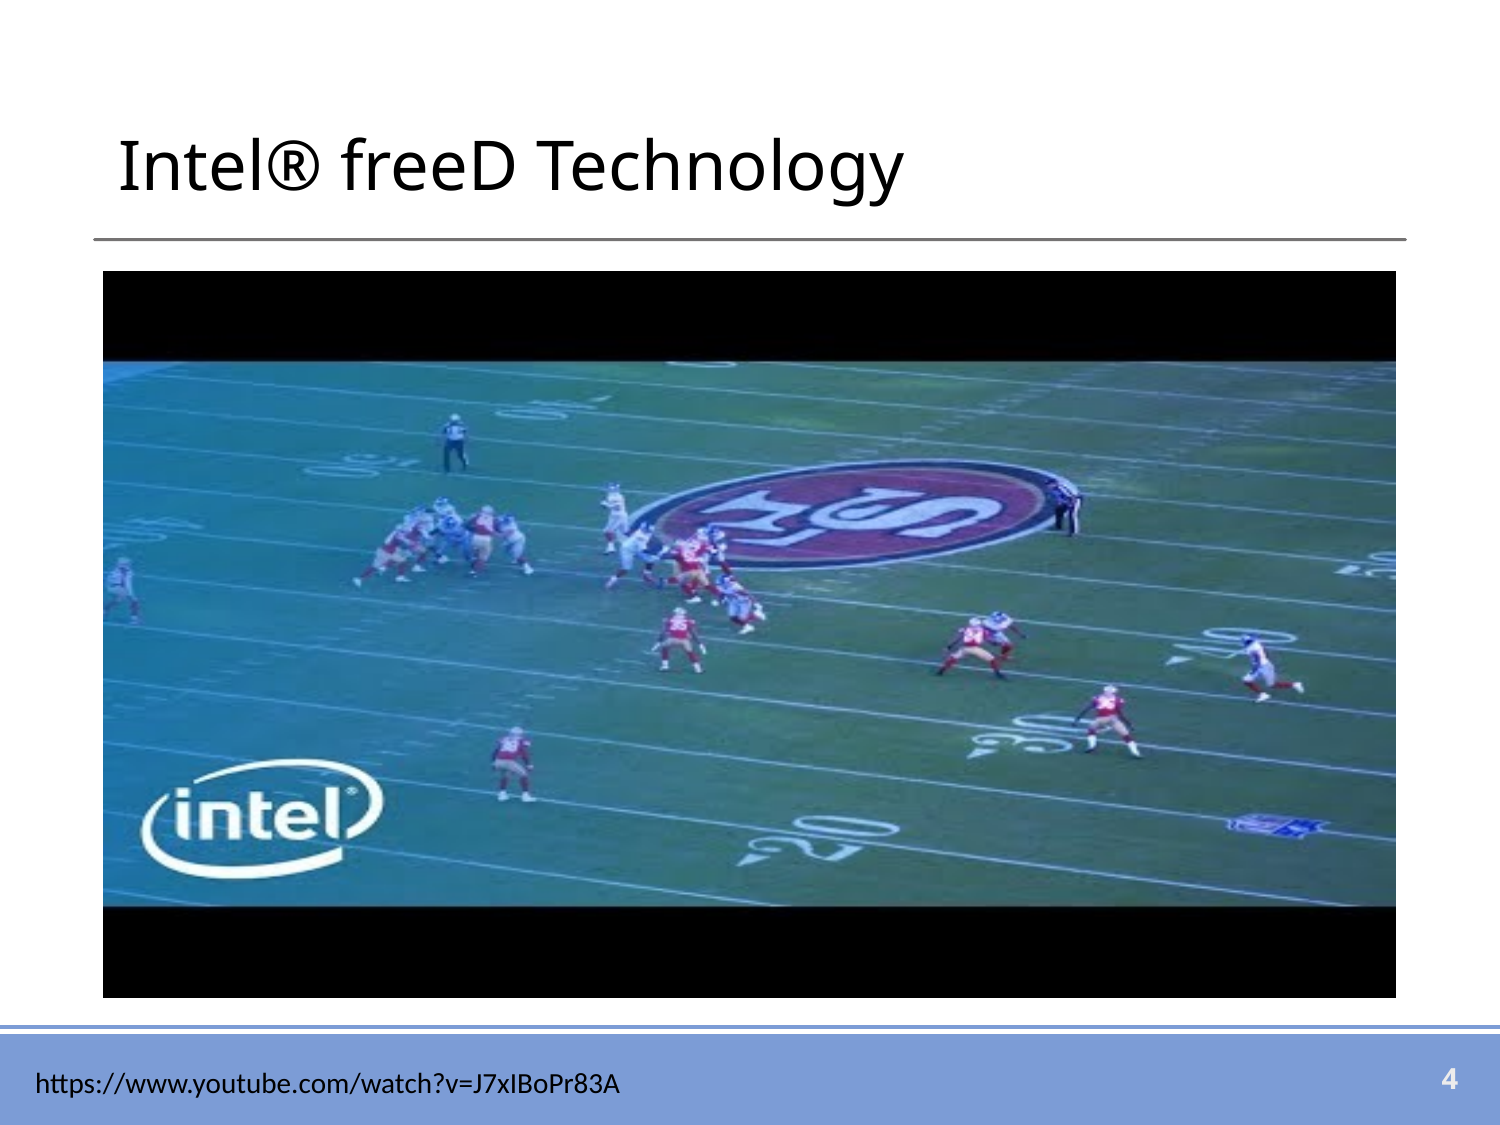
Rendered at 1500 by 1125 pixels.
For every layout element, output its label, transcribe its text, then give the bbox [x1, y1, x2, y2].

slide_number 4 [1135, 1050, 1474, 1111]
text_box https://www.youtube.com/watch?v=J7xIBoPr83A [20, 1057, 1397, 1107]
title Intel® freeD Technology [103, 59, 1397, 270]
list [103, 270, 1397, 999]
